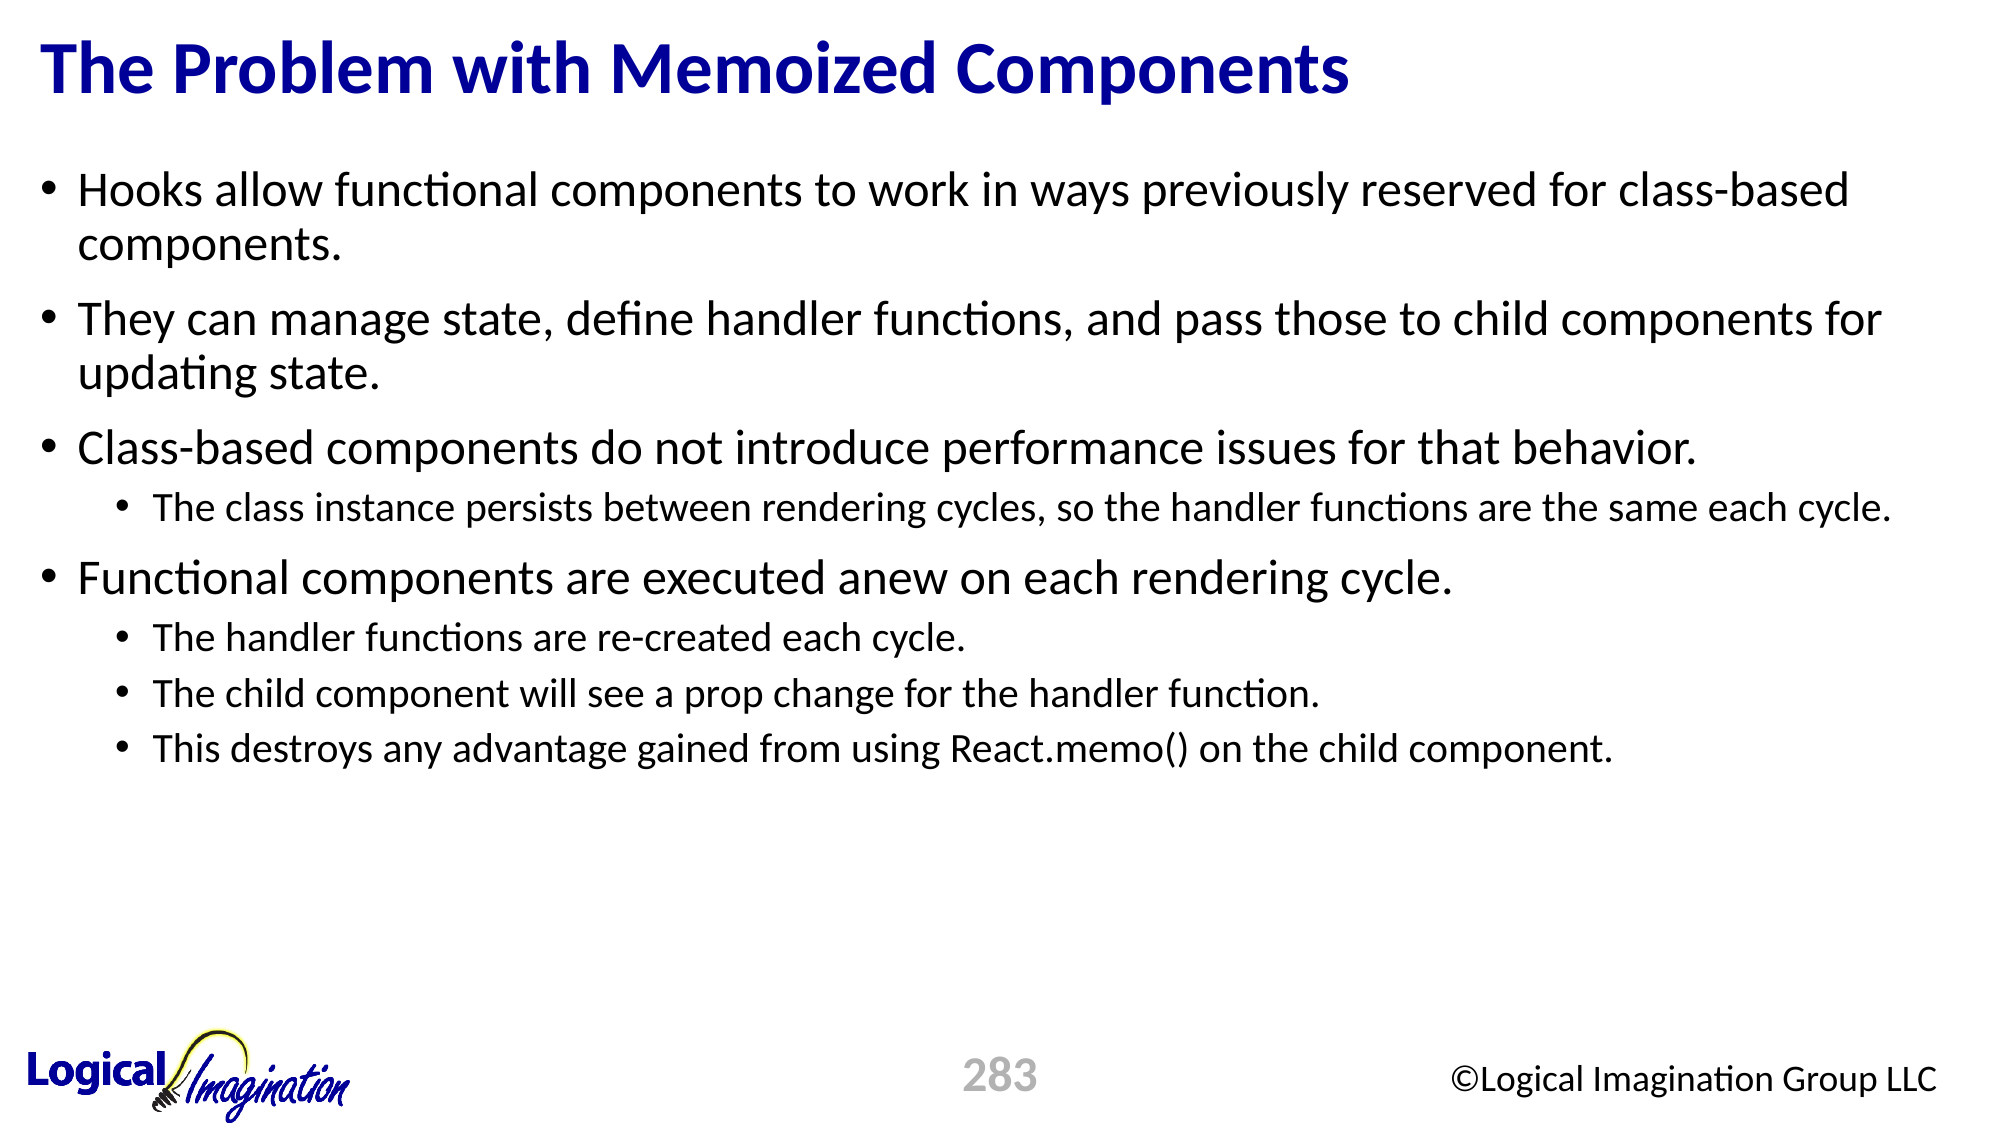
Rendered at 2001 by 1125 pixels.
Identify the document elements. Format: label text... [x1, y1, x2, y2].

title The Problem with Memoized Components [25, 21, 1957, 130]
list Hooks allow functional components to work in ways previously reserved for class-based components. They can manage state, define handler functions, and pass those to child components for updating state. Class-based components do not introduce performance issues for that behavior. The class instance persists between rendering cycles, so the handler functions are the same each cycle. Functional components are executed anew on each rendering cycle. The handler functions are re-created each cycle. The child component will see a prop change for the handler function. This destroys any advantage gained from using React.memo() on the child component. [24, 155, 1957, 1000]
picture [25, 1025, 350, 1125]
slide_number 283 [902, 1035, 1098, 1108]
